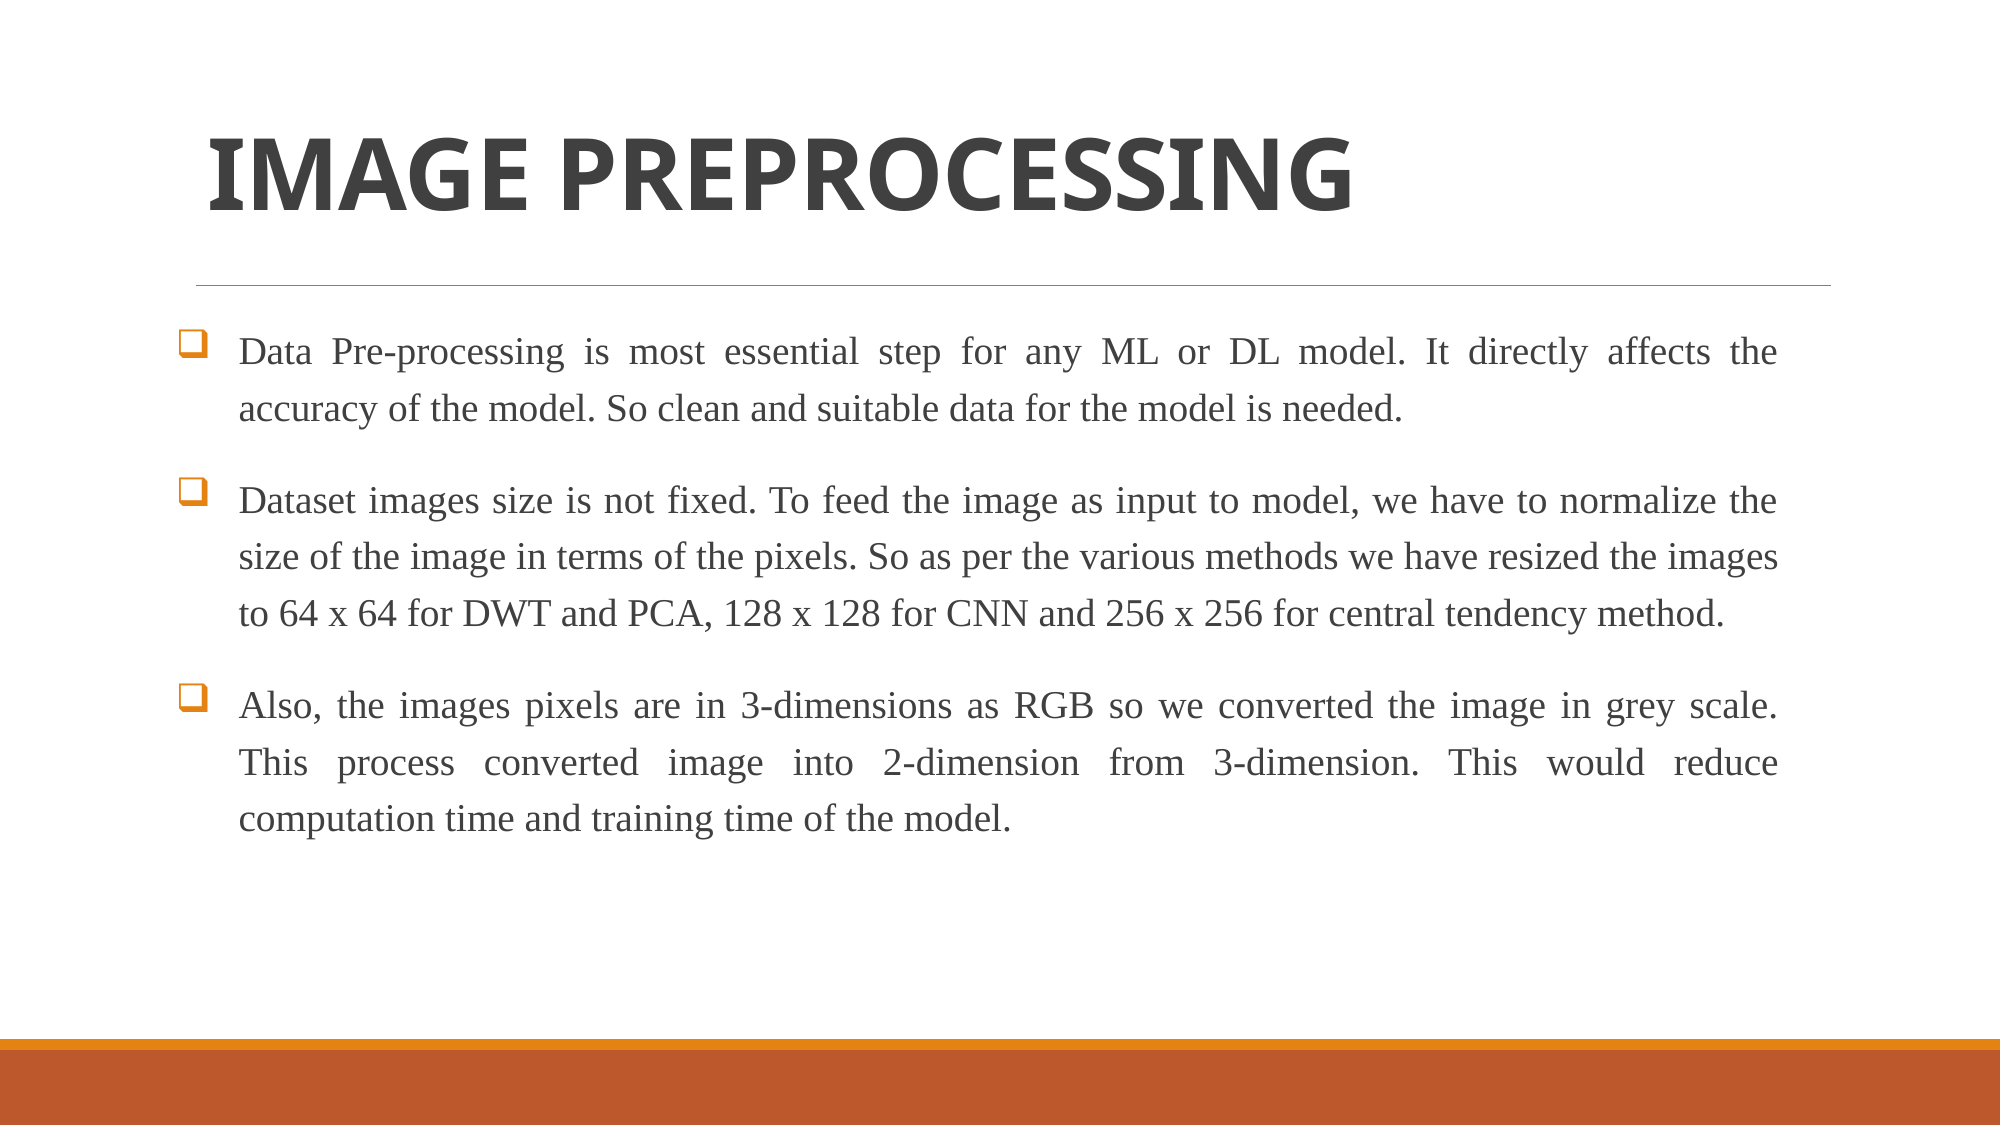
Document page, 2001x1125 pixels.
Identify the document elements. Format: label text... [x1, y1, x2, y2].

title IMAGE PREPROCESSING [192, 0, 1843, 238]
list Data Pre-processing is most essential step for any ML or DL model. It directly affects the accuracy of the model. So clean and suitable data for the model is needed. Dataset images size is not fixed. To feed the image as input to model, we have to normalize the size of the image in terms of the pixels. So as per the various methods we have resized the images to 64 x 64 for DWT and PCA, 128 x 128 for CNN and 256 x 256 for central tendency method. Also, the images pixels are in 3-dimensions as RGB so we converted the image in grey scale. This process converted image into 2-dimension from 3-dimension. This would reduce computation time and training time of the model. [130, 308, 1781, 969]
